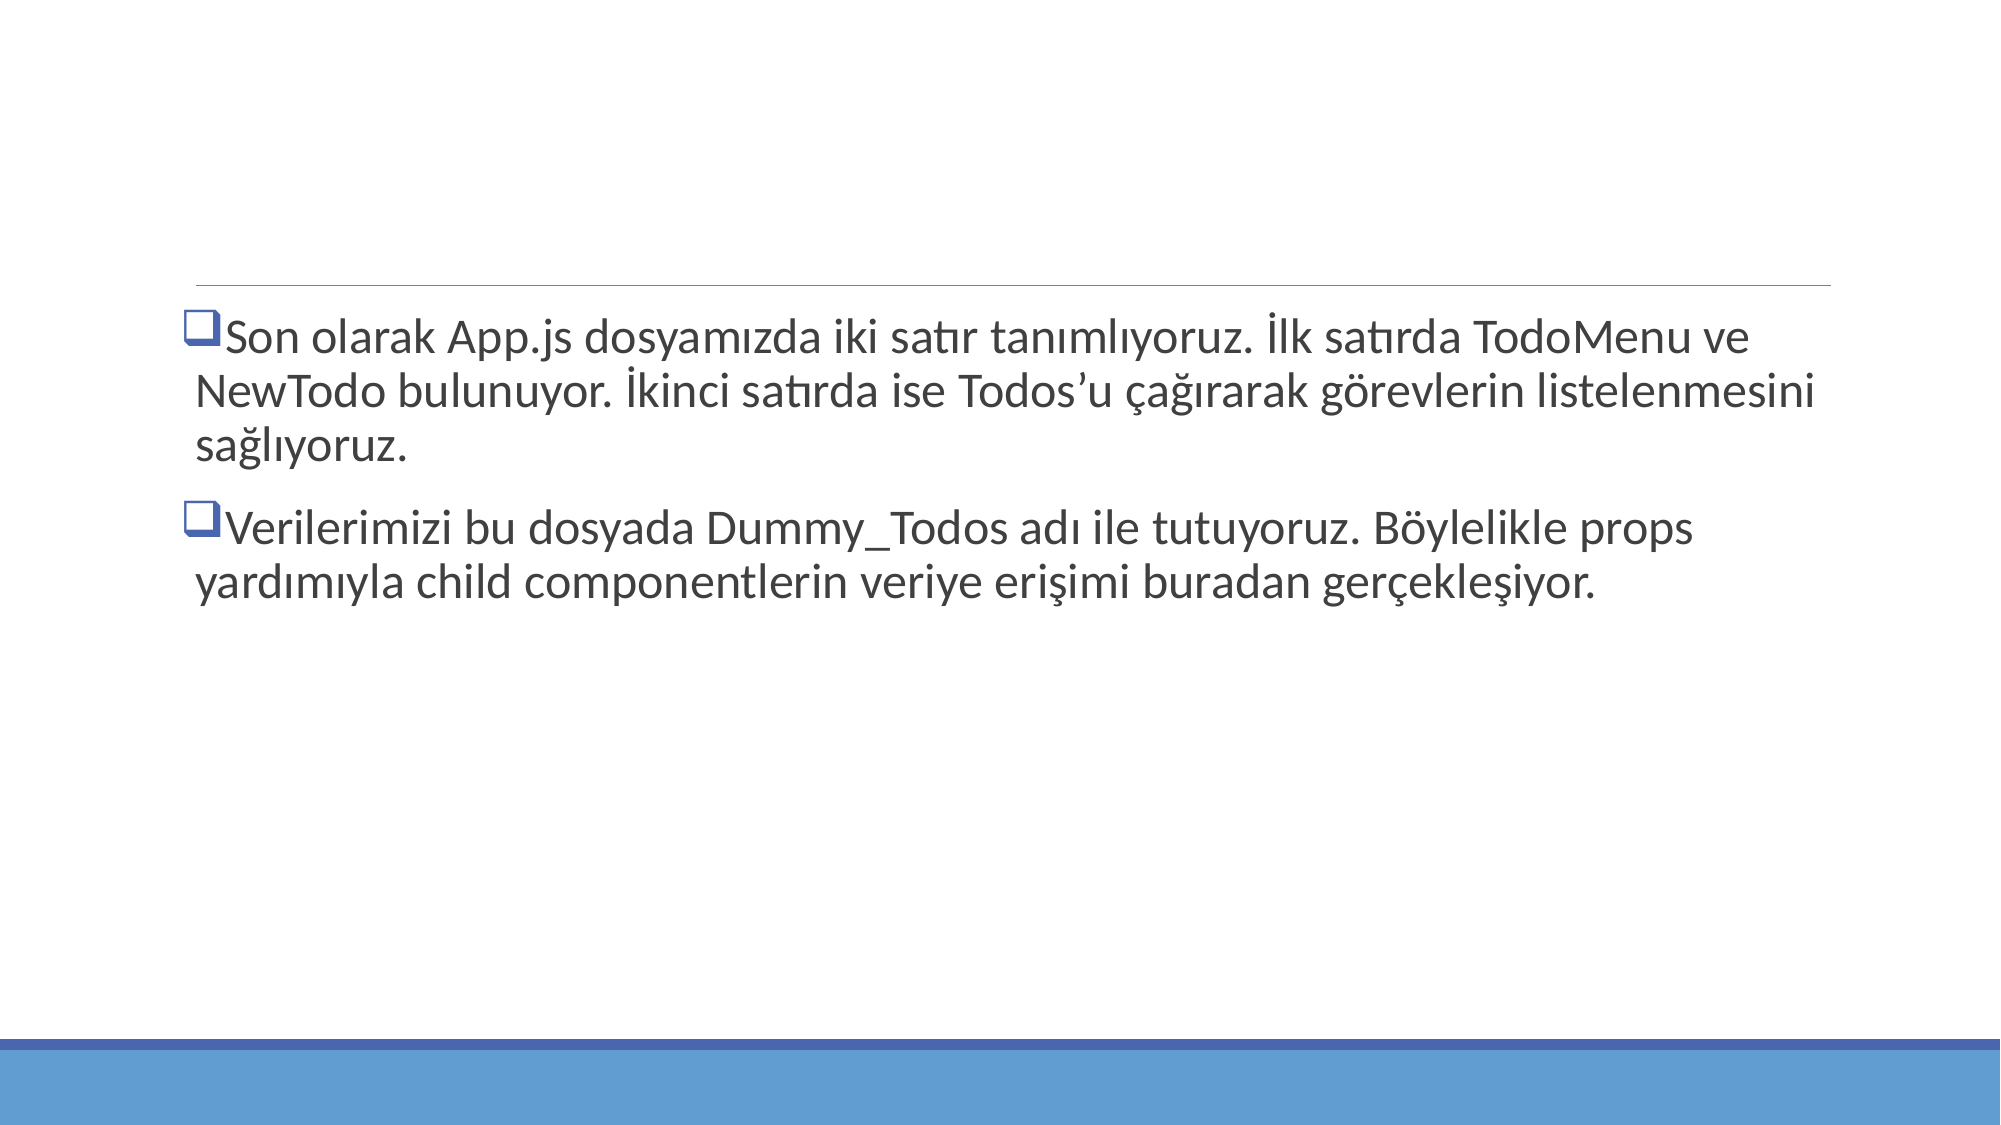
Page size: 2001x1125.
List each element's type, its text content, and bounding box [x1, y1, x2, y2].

list Son olarak App.js dosyamızda iki satır tanımlıyoruz. İlk satırda TodoMenu ve NewTodo bulunuyor. İkinci satırda ise Todos’u çağırarak görevlerin listelenmesini sağlıyoruz. Verilerimizi bu dosyada Dummy_Todos adı ile tutuyoruz. Böylelikle props yardımıyla child componentlerin veriye erişimi buradan gerçekleşiyor. [180, 302, 1830, 963]
